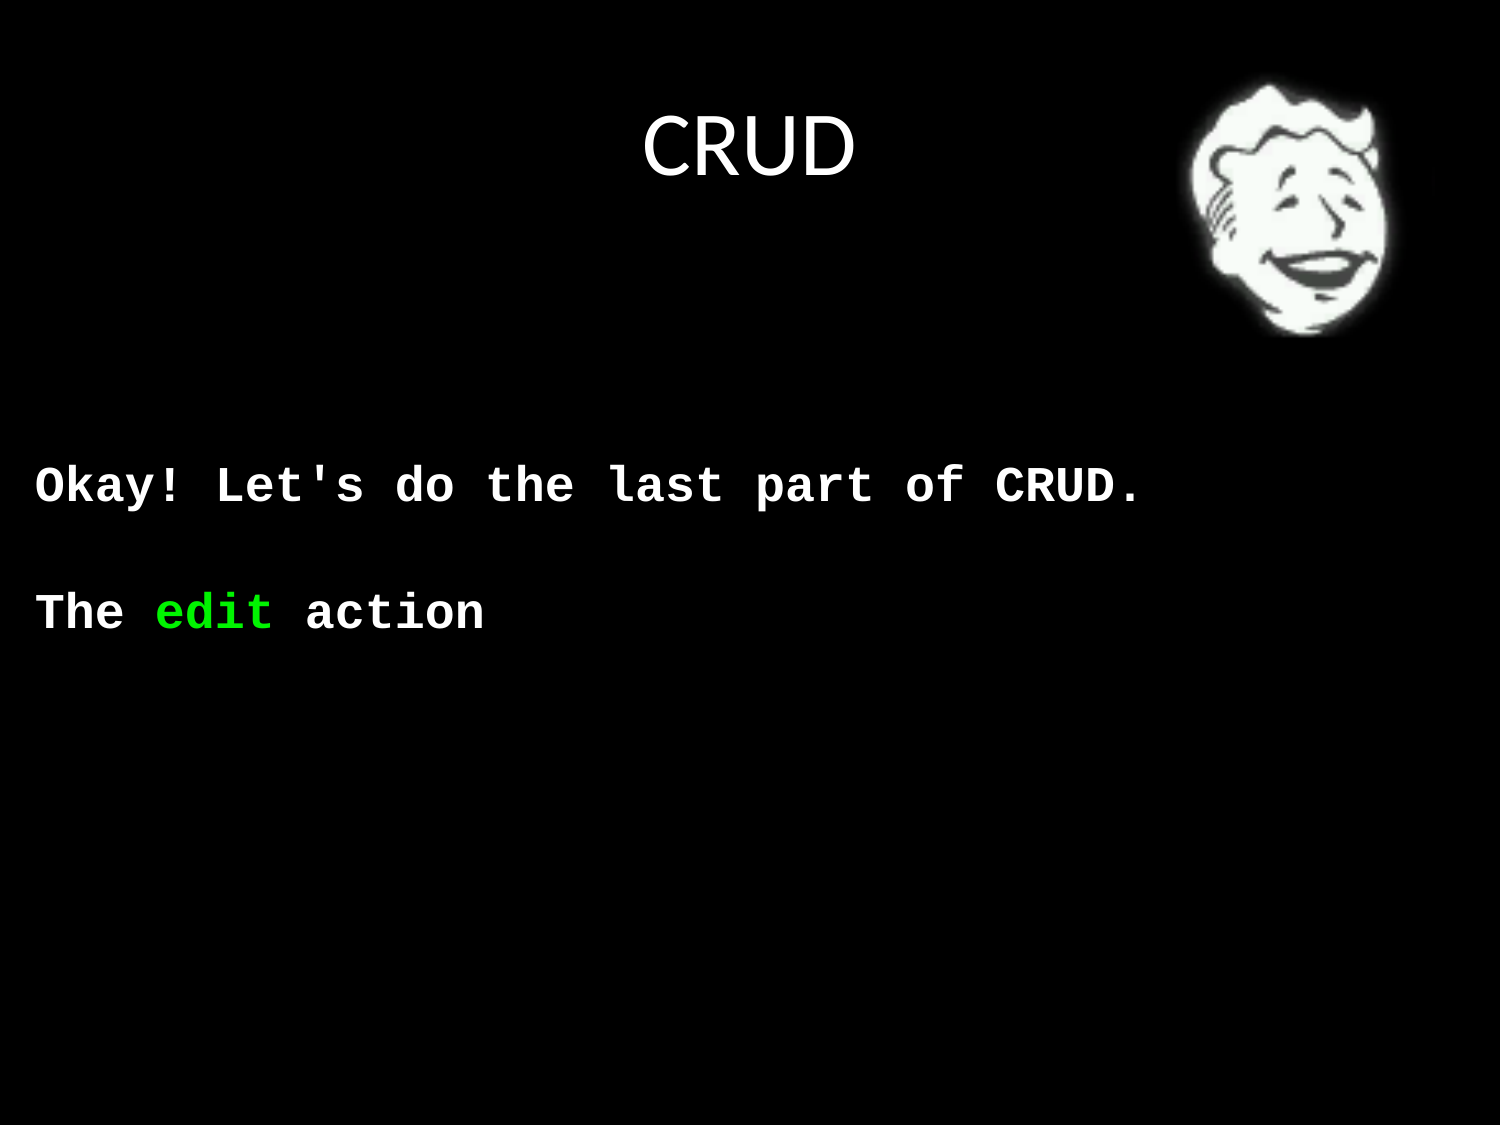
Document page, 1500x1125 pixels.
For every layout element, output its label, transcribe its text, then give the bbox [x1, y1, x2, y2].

picture [1158, 67, 1435, 252]
list Okay! Let's do the last part of CRUD. The edit action [19, 252, 1477, 1104]
title CRUD [75, 45, 1425, 233]
